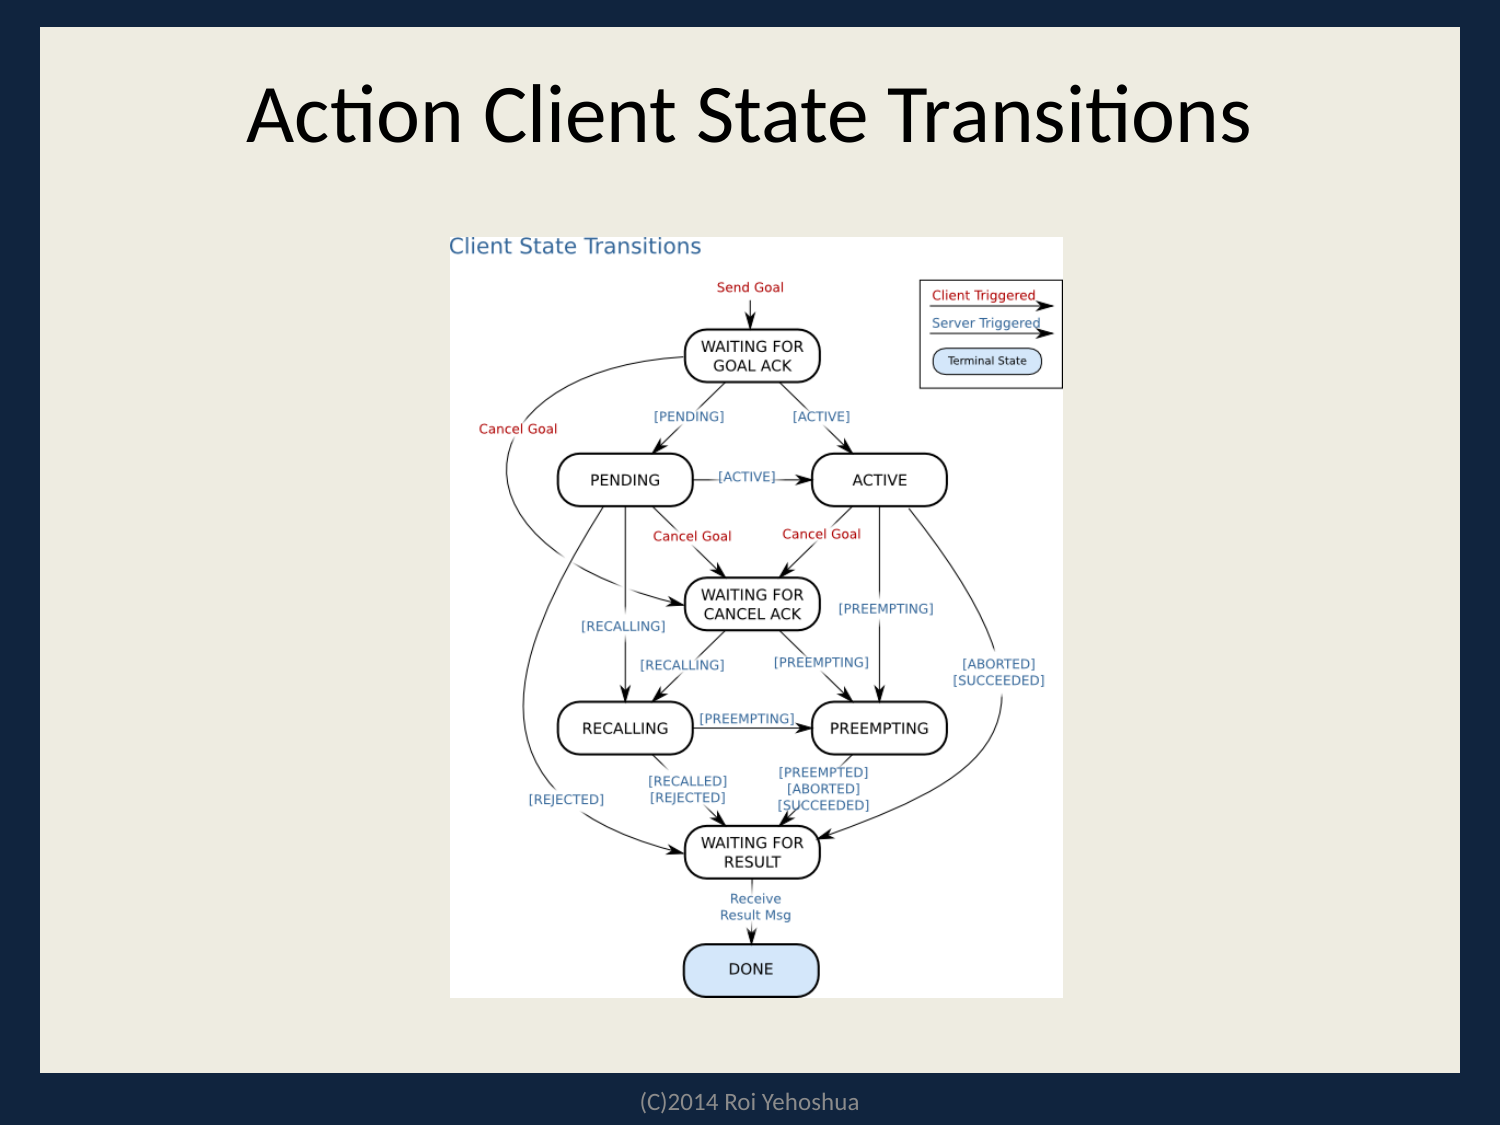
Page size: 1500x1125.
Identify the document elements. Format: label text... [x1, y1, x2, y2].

picture [449, 237, 1063, 998]
title Action Client State Transitions [37, 31, 1463, 188]
footer (C)2014 Roi Yehoshua [512, 1074, 988, 1125]
